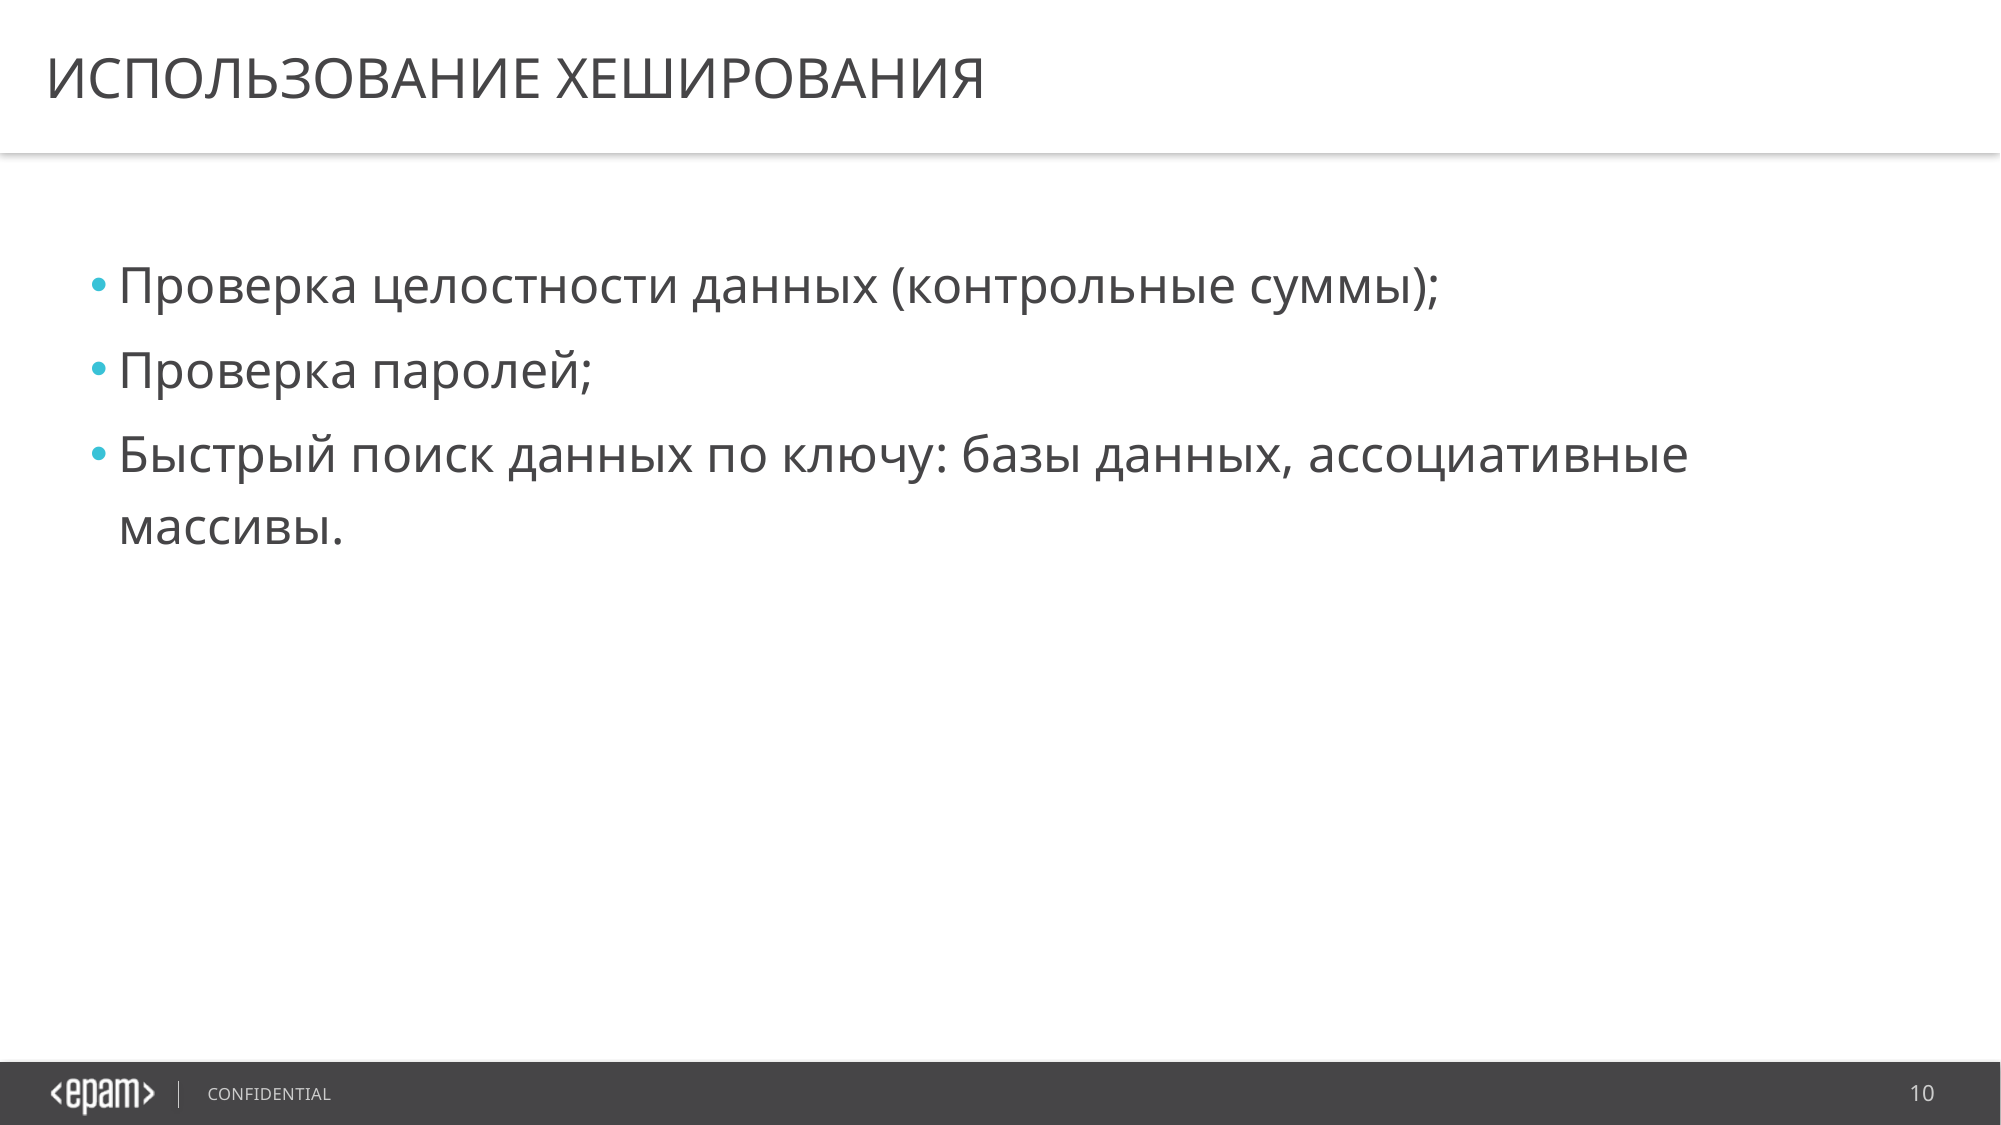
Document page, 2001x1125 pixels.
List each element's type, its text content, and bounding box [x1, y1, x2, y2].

title Использование хеширования [0, 0, 2000, 153]
list Проверка целостности данных (контрольные суммы); Проверка паролей; Быстрый поиск данных по ключу: базы данных, ассоциативные массивы. [78, 236, 1903, 977]
picture [50, 1078, 155, 1116]
